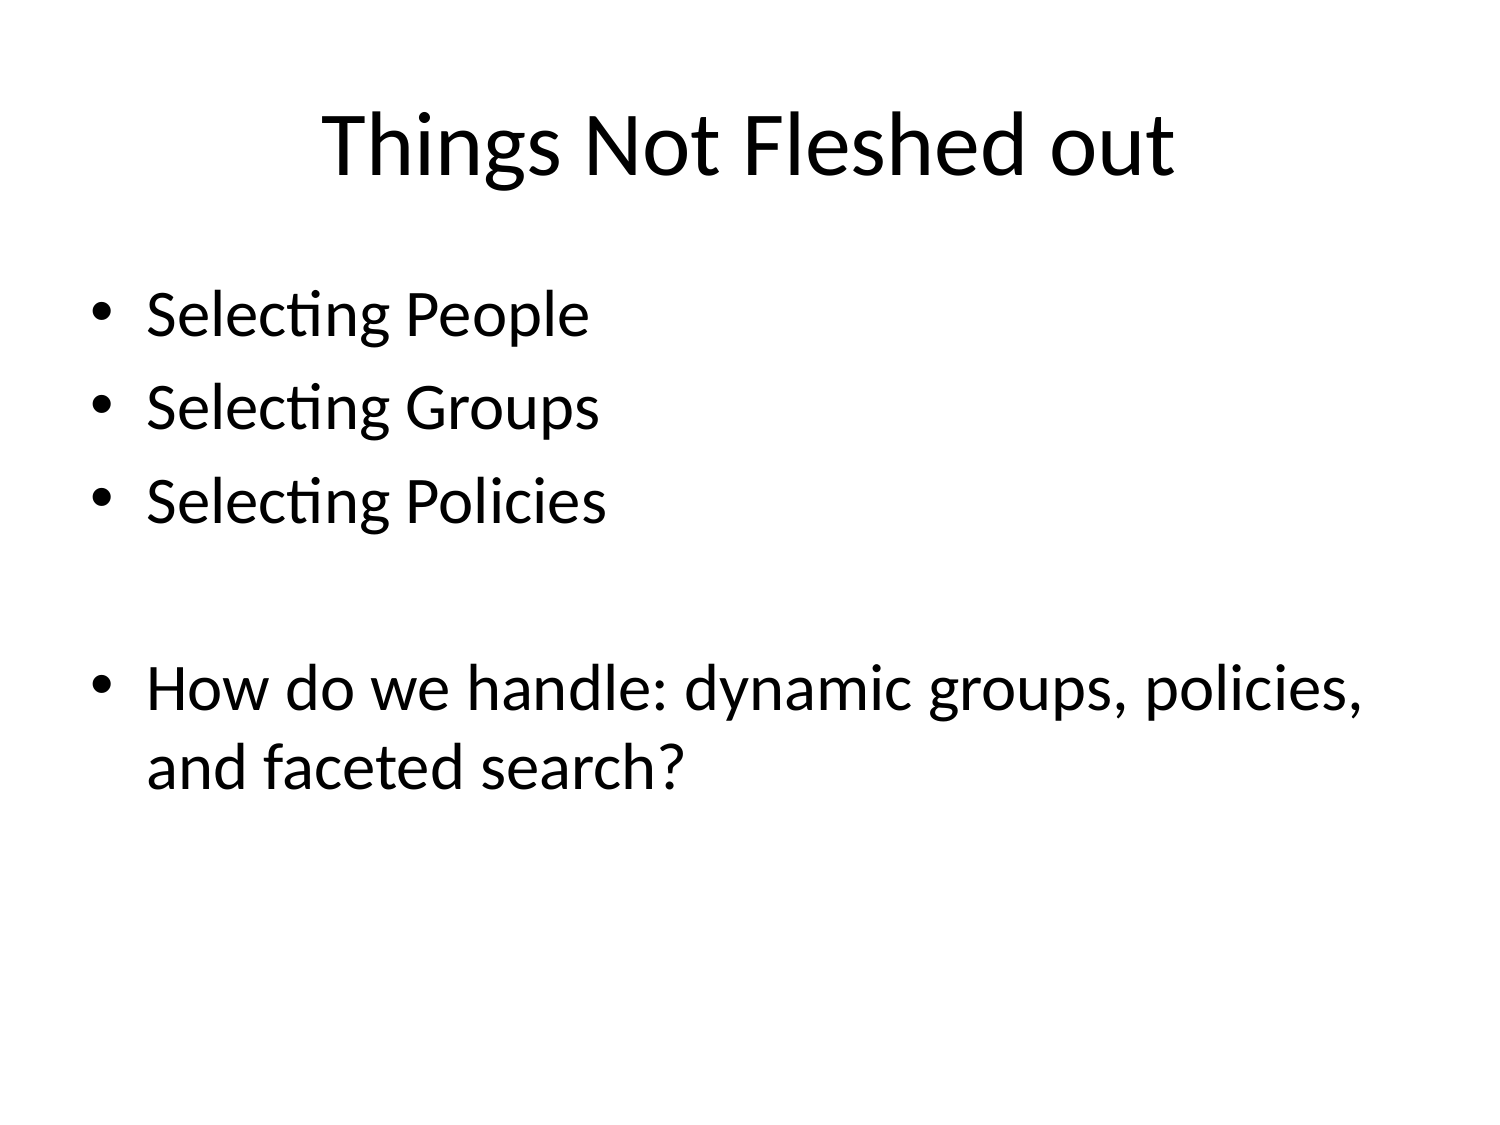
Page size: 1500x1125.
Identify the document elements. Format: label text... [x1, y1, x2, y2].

title Things Not Fleshed out [75, 45, 1425, 233]
list Selecting People Selecting Groups Selecting Policies How do we handle: dynamic groups, policies, and faceted search? [75, 262, 1425, 1005]
